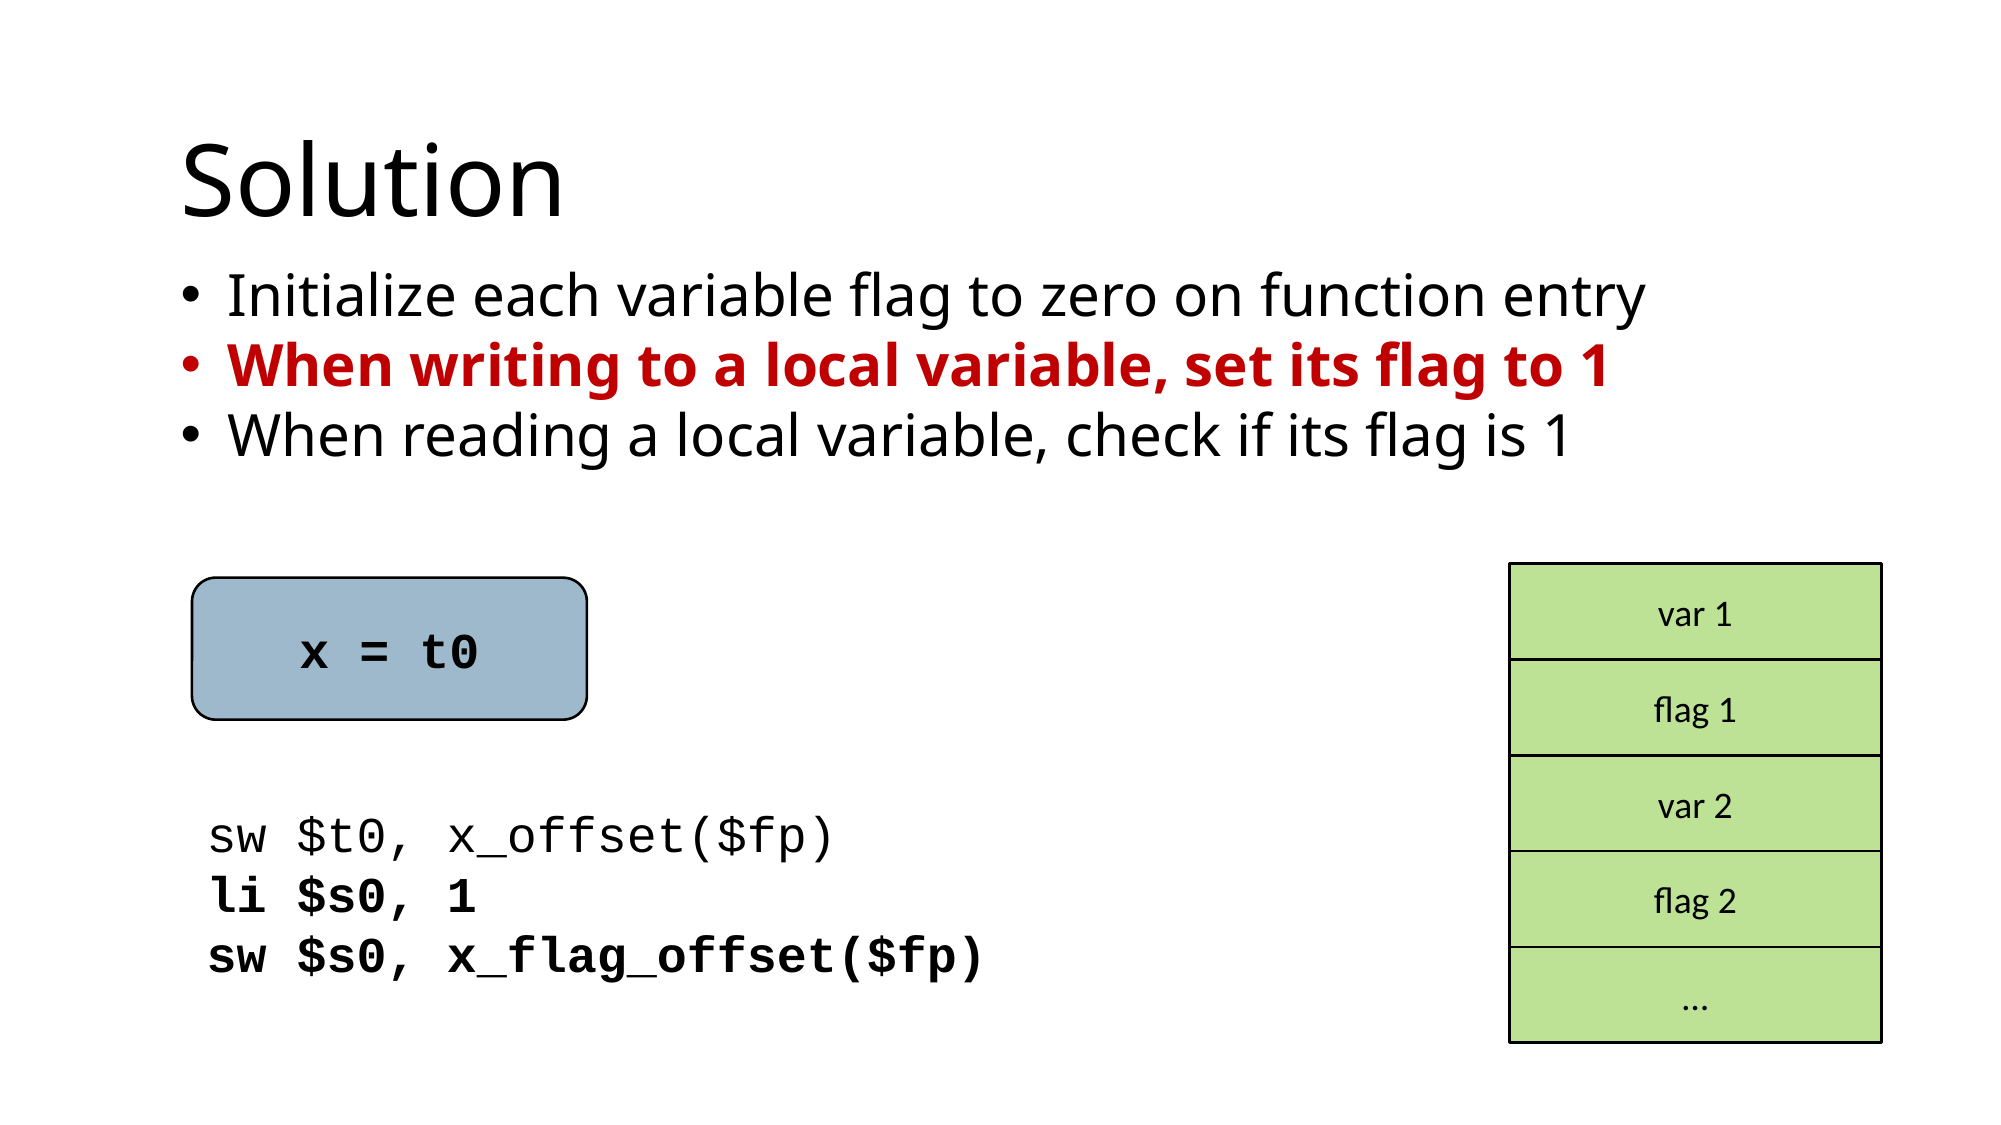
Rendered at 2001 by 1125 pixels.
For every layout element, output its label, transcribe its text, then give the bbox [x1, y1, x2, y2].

text_box sw $t0, x_offset($fp) li $s0, 1 sw $s0, x_flag_offset($fp) [191, 795, 1014, 991]
text_box Initialize each variable flag to zero on function entry When writing to a local variable, set its flag to 1 When reading a local variable, check if its flag is 1 [165, 250, 1829, 476]
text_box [1508, 563, 1882, 1044]
text_box Solution [165, 109, 1829, 245]
text_box x = t0 [190, 576, 589, 721]
